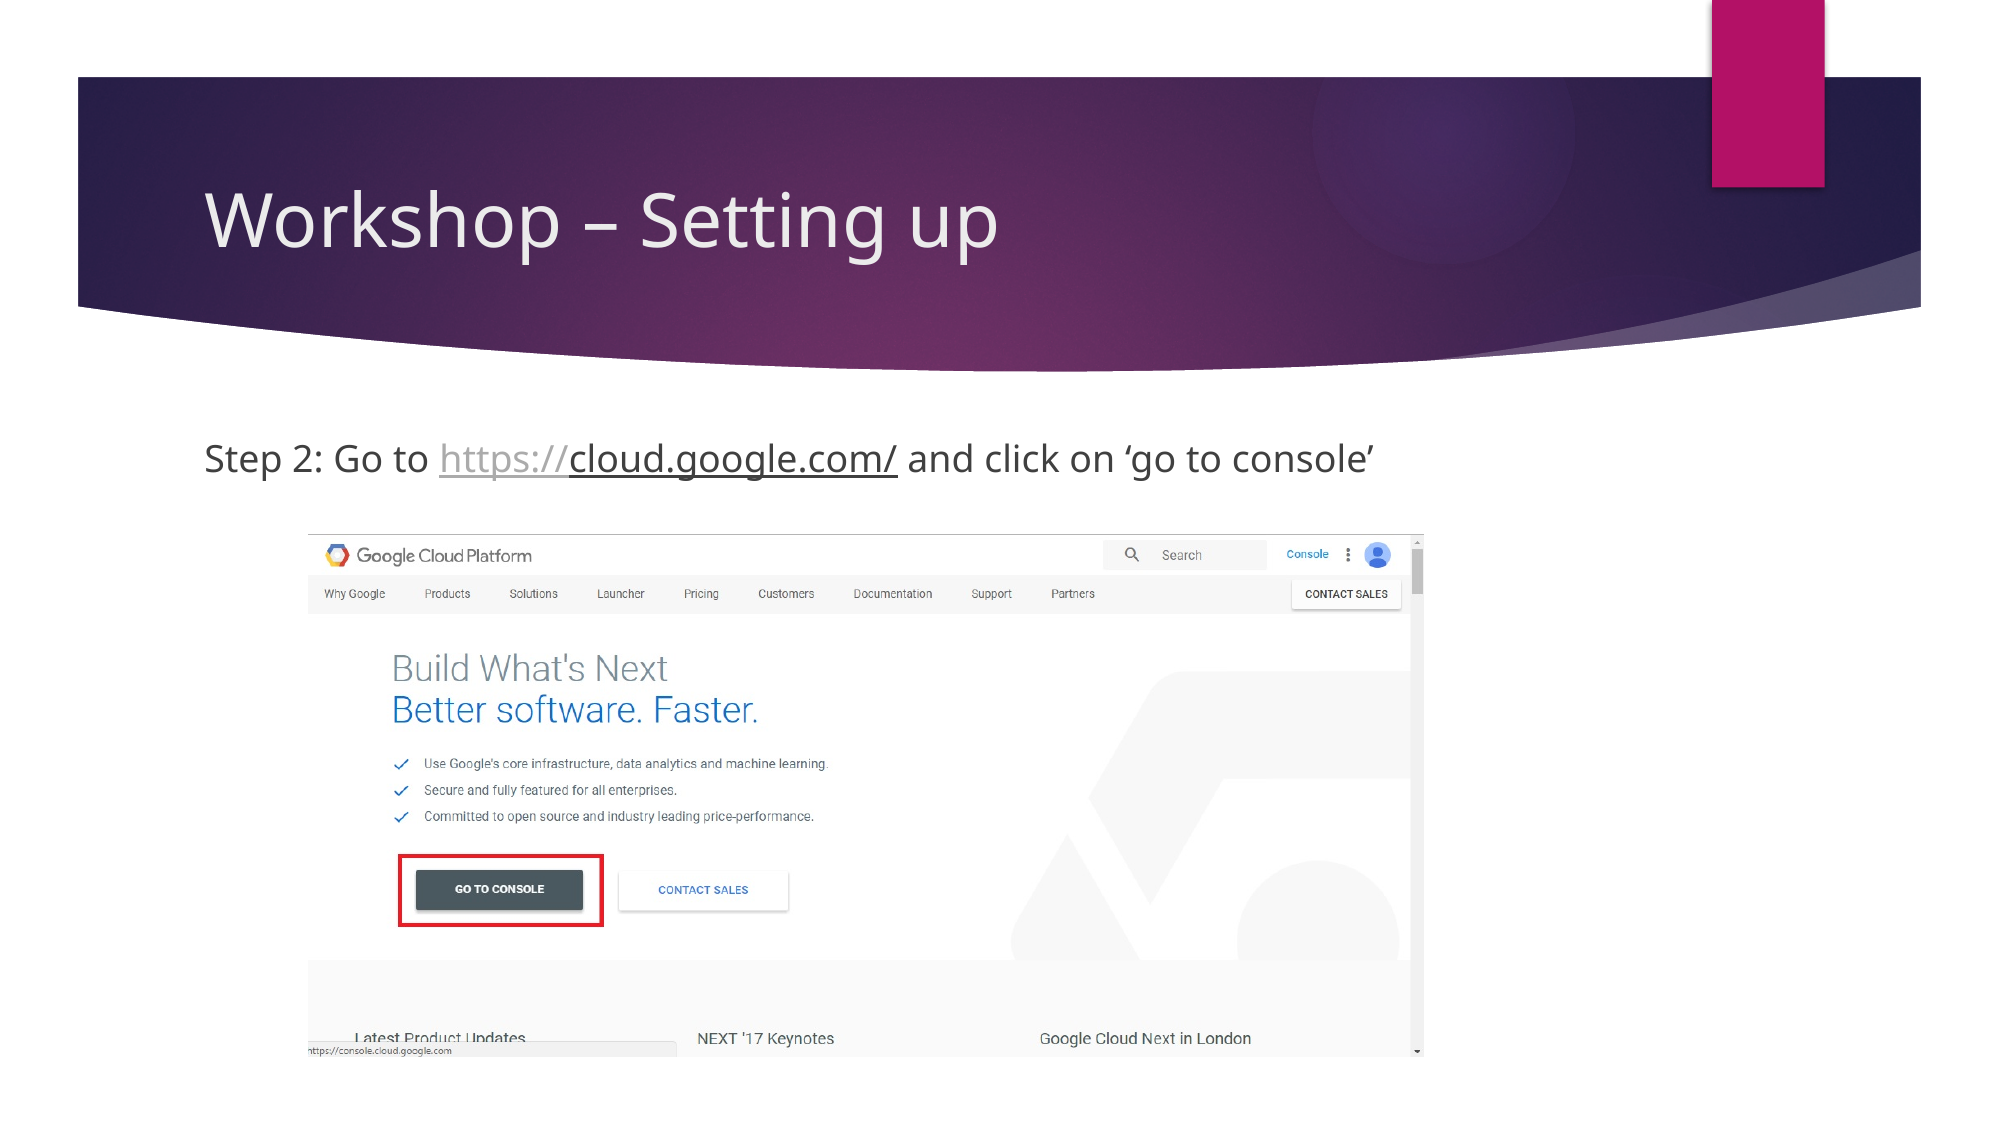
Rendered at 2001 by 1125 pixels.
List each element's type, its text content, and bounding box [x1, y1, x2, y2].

picture [308, 534, 1424, 1058]
title Workshop – Setting up [189, 159, 1627, 276]
list Step 2: Go to https://cloud.google.com/ and click on ‘go to console’ [189, 427, 1638, 988]
